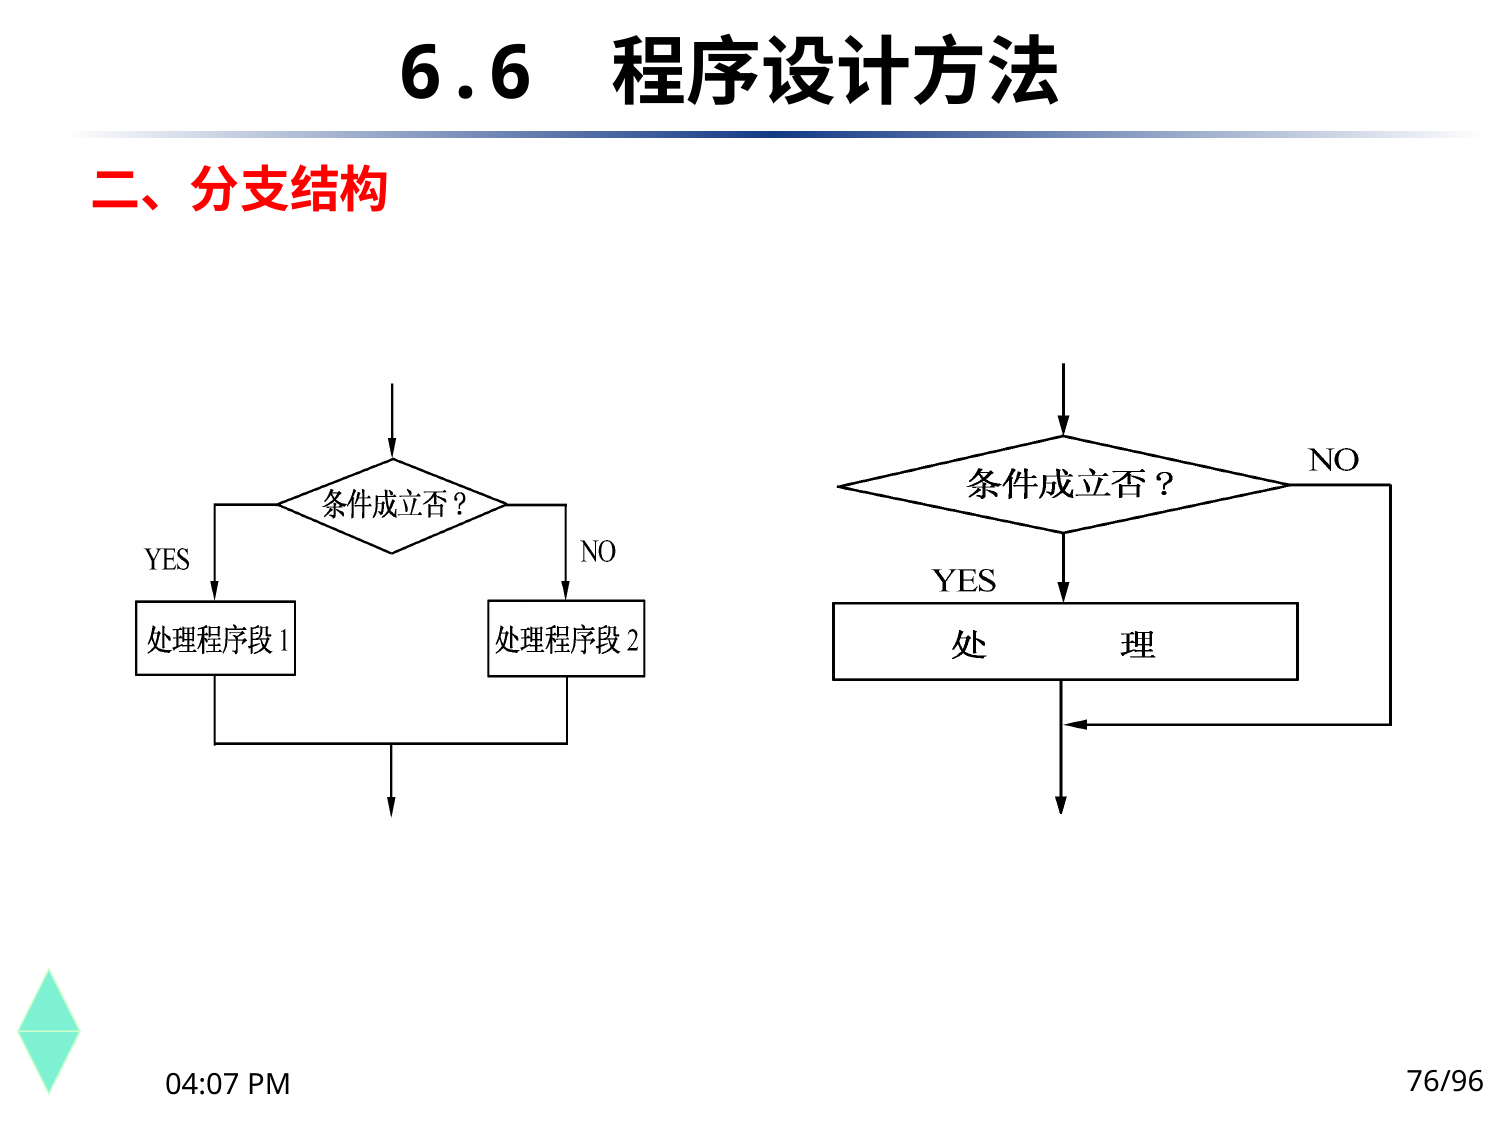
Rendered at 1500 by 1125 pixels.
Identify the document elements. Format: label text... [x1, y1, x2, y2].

text_box 6.6 程序设计方法 [383, 23, 1129, 114]
picture [93, 370, 699, 820]
slide_number 76/96 [1186, 1034, 1500, 1111]
slide_number 下午10时44分 [149, 1037, 463, 1113]
text_box 二、分支结构 [75, 150, 420, 226]
picture [810, 361, 1407, 814]
